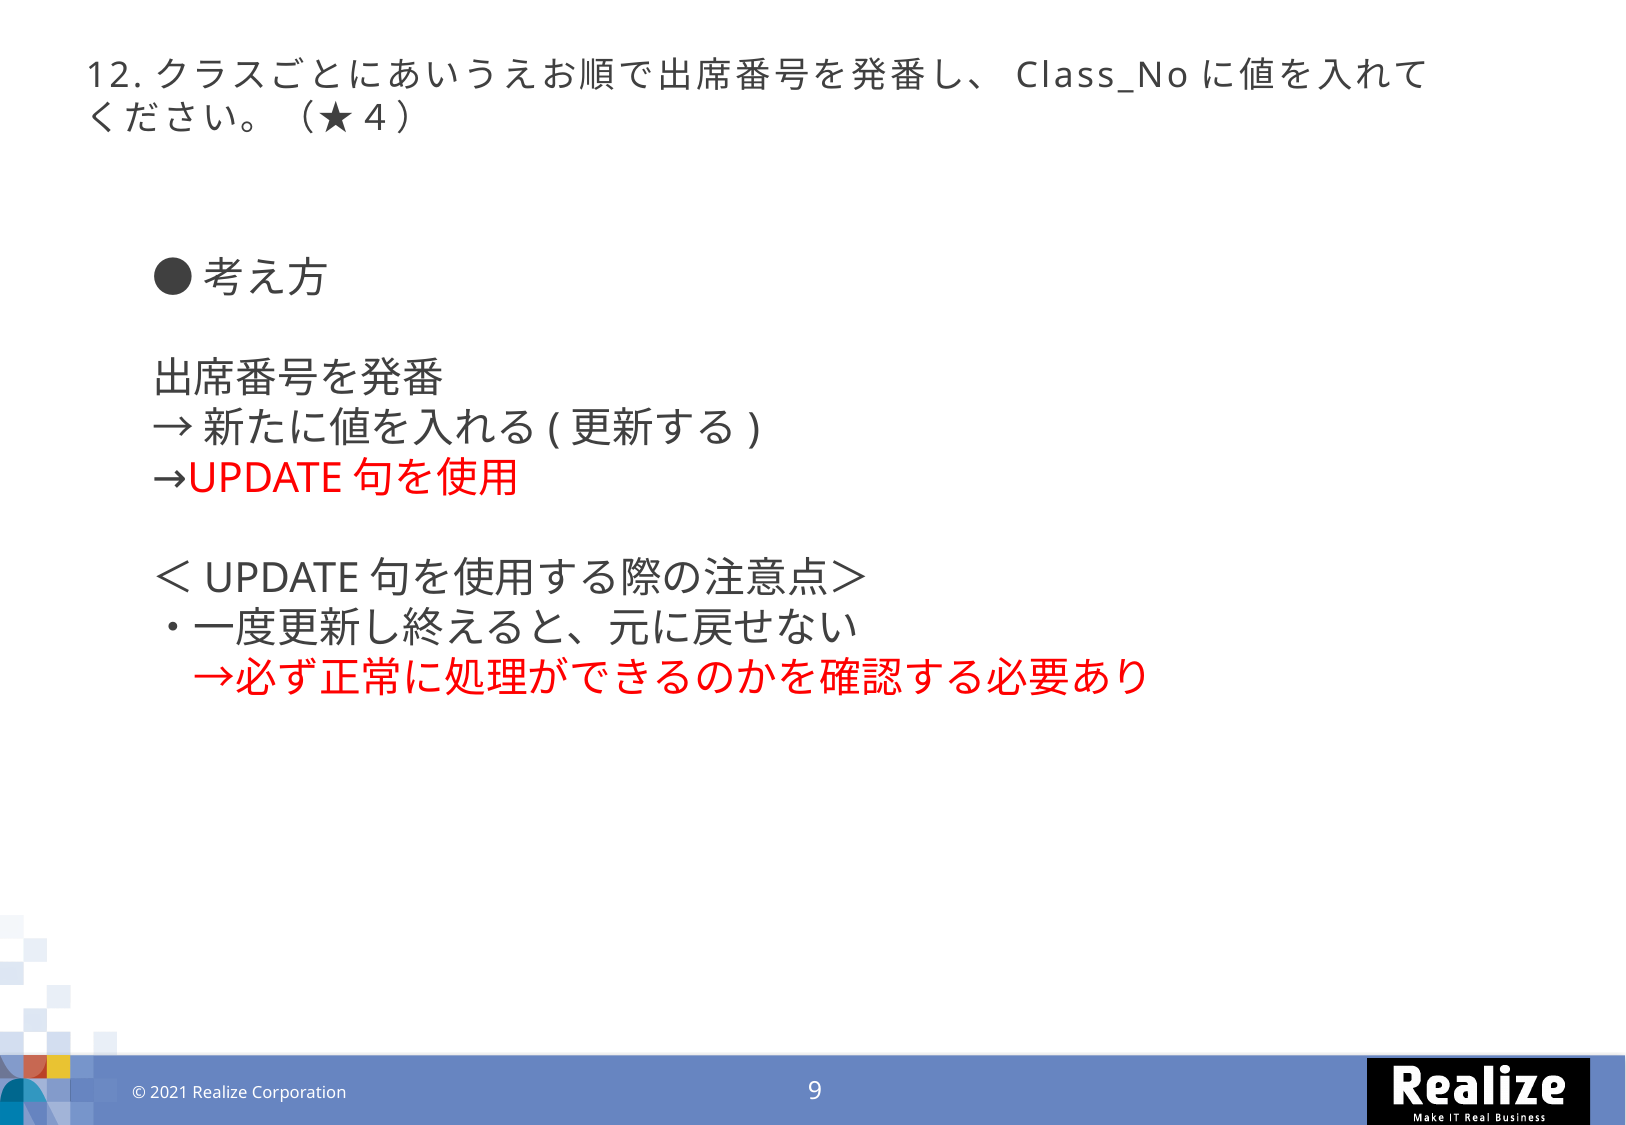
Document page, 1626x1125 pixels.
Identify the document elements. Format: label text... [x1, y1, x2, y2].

picture [0, 915, 117, 1125]
picture [1367, 1058, 1591, 1125]
title 12.クラスごとにあいうえお順で出席番号を発番し、Class_Noに値を入れてください。（★４） [70, 45, 1455, 173]
text_box ●考え方 出席番号を発番 →新たに値を入れる(更新する) →UPDATE句を使用 ＜UPDATE句を使用する際の注意点＞ ・一度更新し終えると、元に戻せない →必ず正常に処理ができるのかを確認する必要あり [137, 243, 1463, 909]
